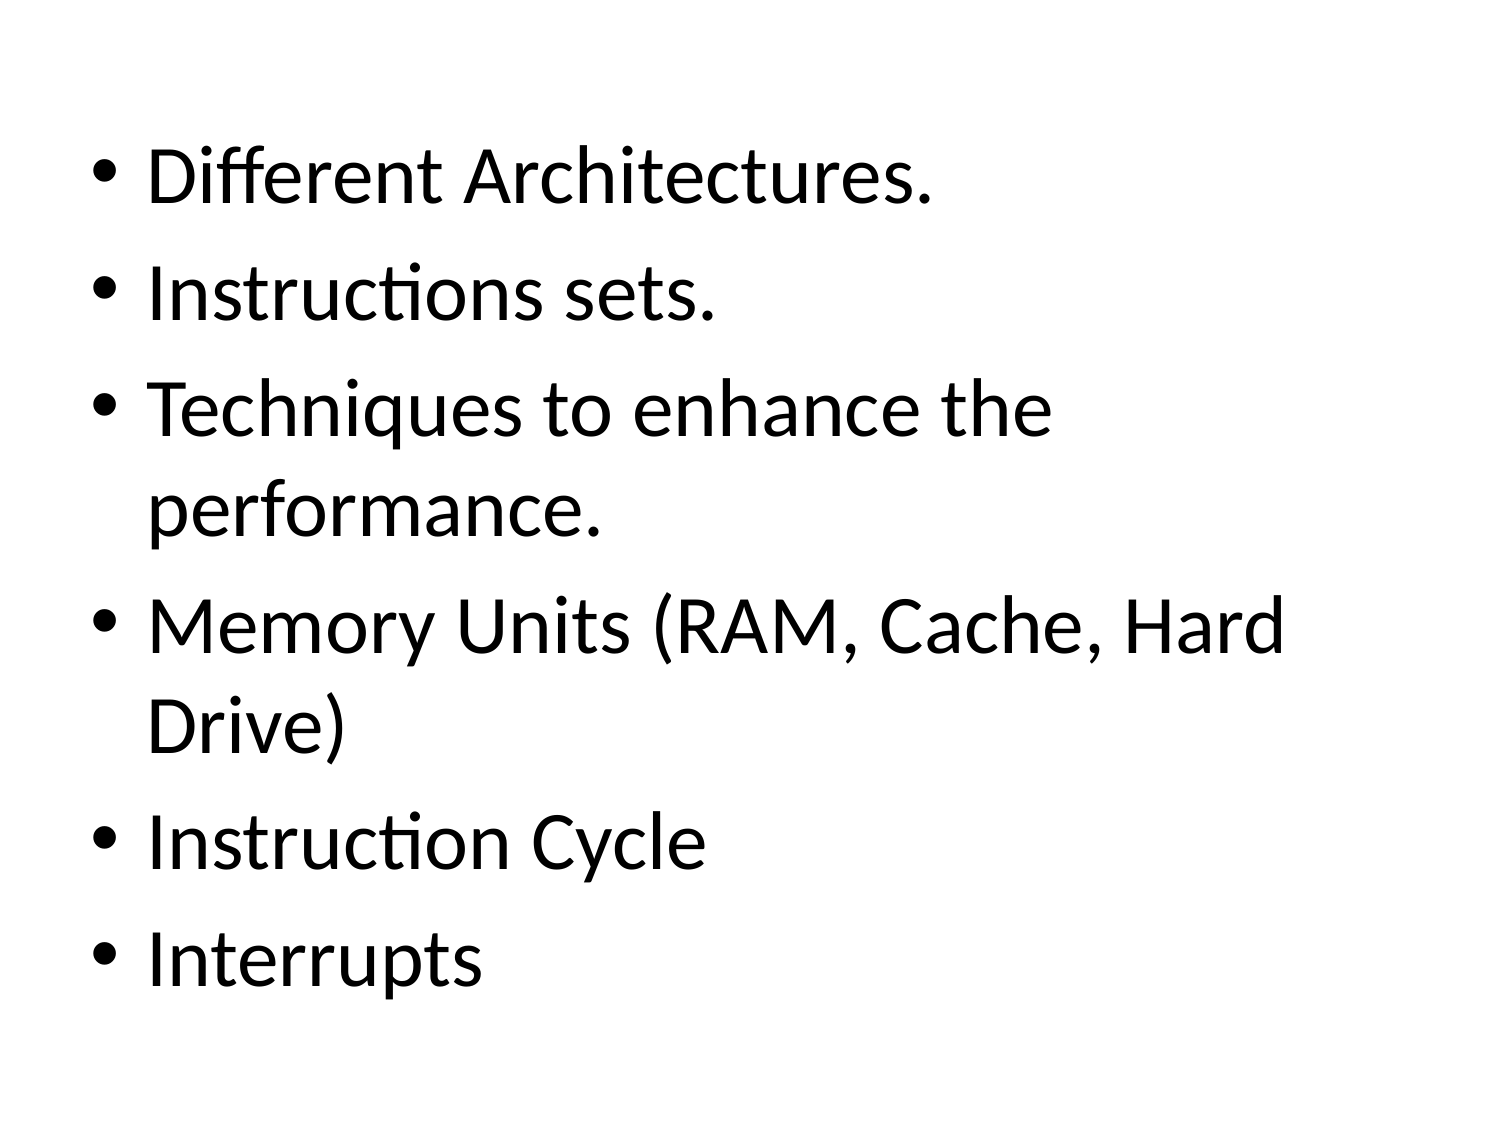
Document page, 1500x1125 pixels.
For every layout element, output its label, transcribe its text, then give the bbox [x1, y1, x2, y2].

list Different Architectures. Instructions sets. Techniques to enhance the performance. Memory Units (RAM, Cache, Hard Drive) Instruction Cycle Interrupts [75, 112, 1425, 1005]
